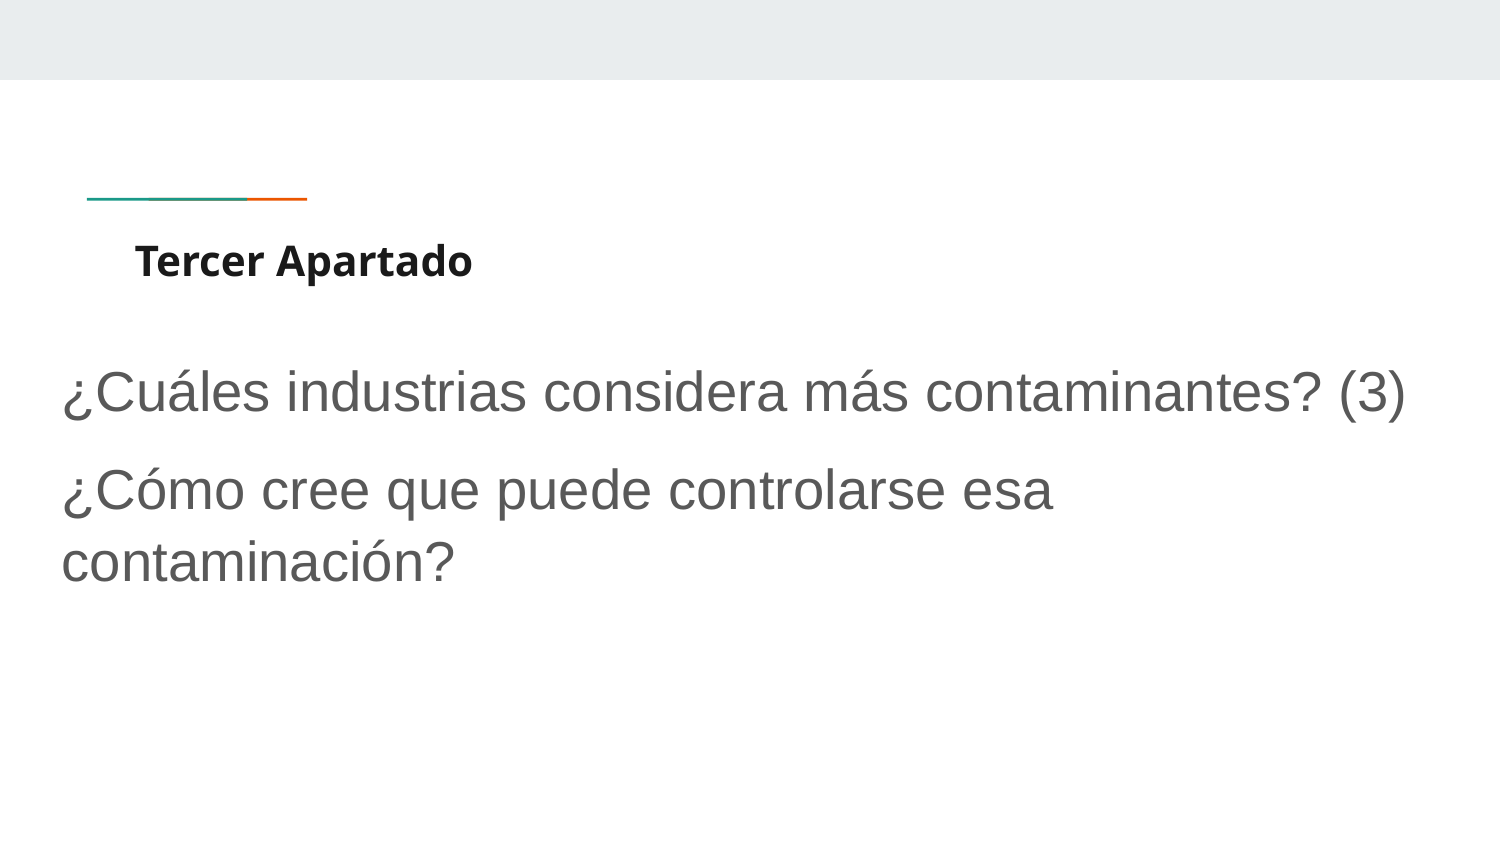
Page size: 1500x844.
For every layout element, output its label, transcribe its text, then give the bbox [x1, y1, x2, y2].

list ¿Cuáles industrias considera más contaminantes? (3) ¿Cómo cree que puede controlarse esa contaminación? [46, 336, 1458, 791]
title Tercer Apartado [119, 216, 1381, 305]
